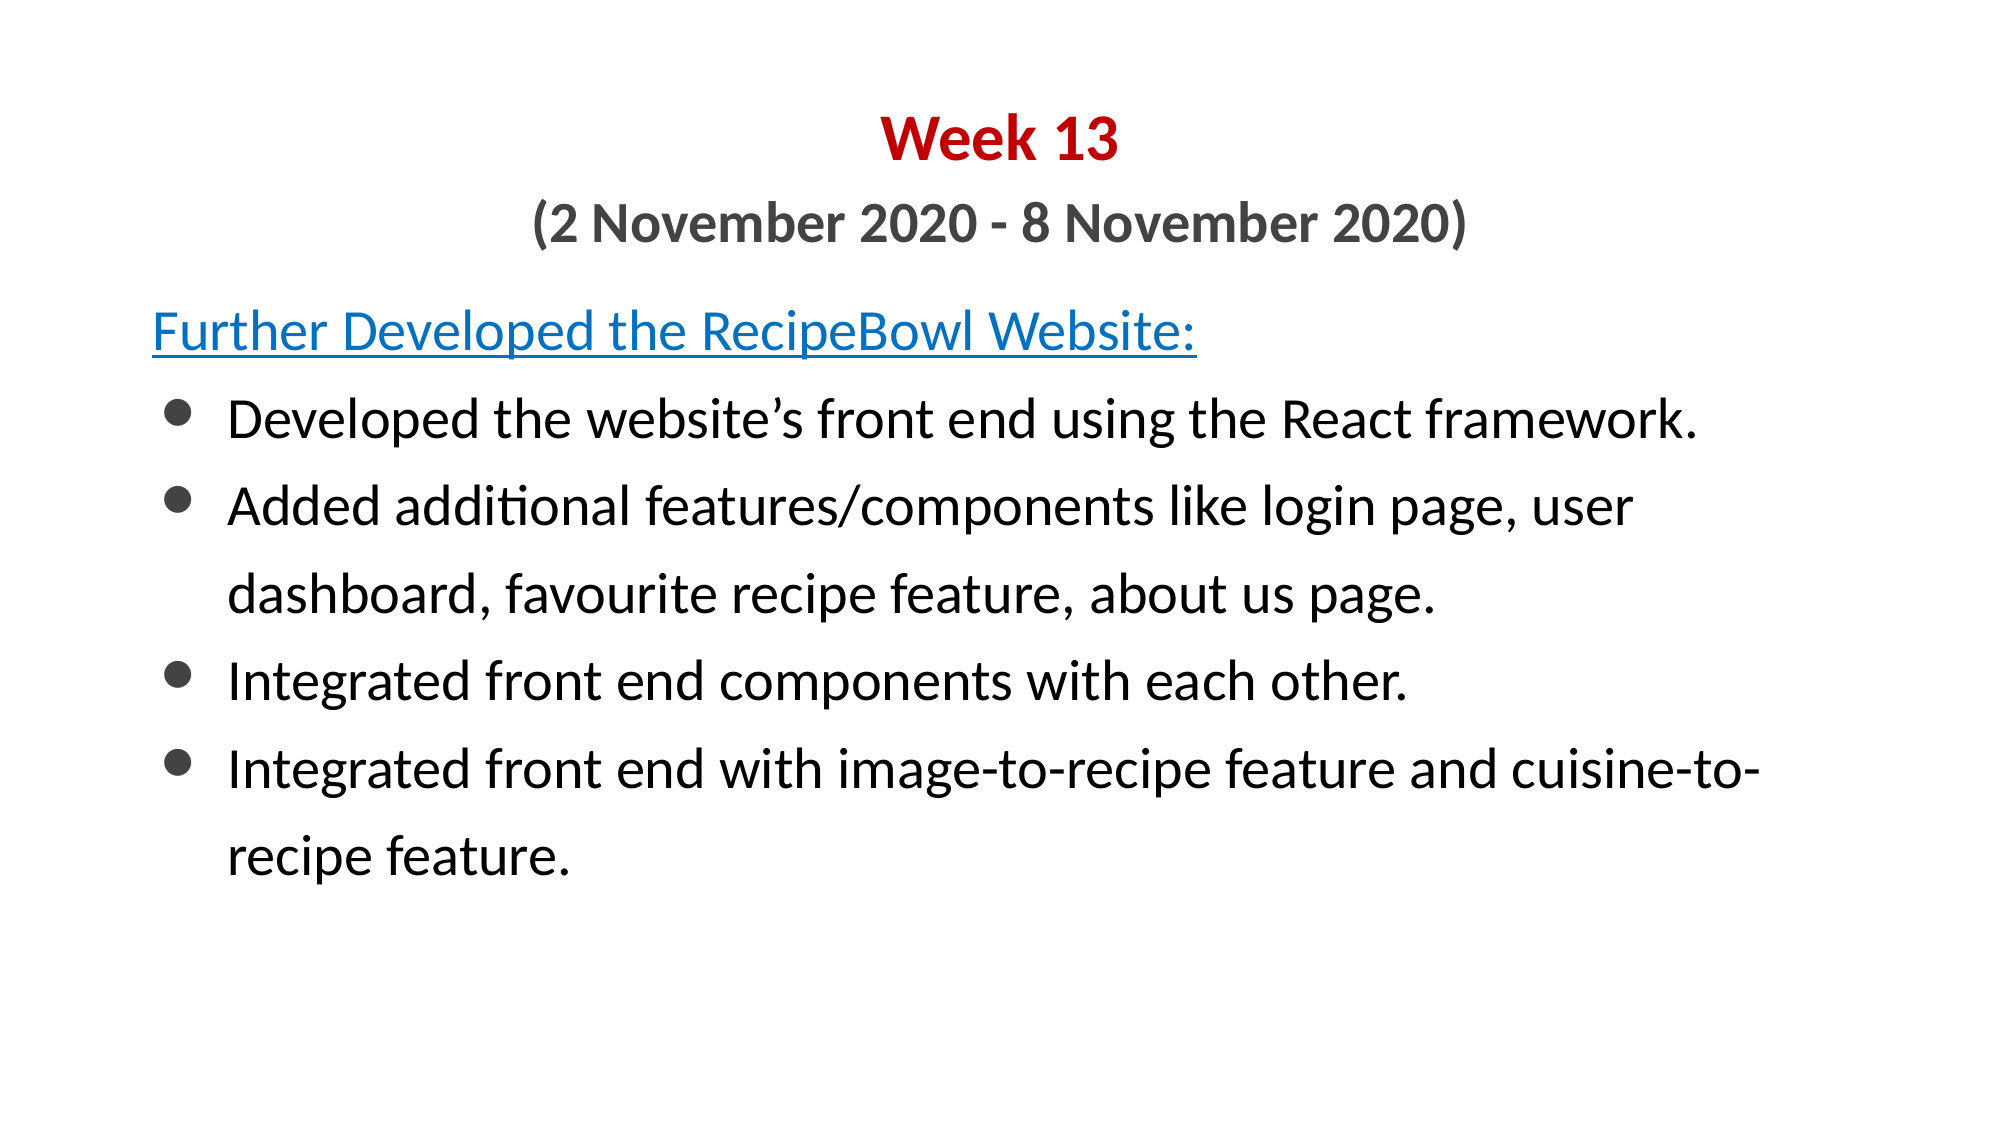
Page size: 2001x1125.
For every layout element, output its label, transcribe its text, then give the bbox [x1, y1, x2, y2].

list Week 13 (2 November 2020 - 8 November 2020) Further Developed the RecipeBowl Website: Developed the website’s front end using the React framework. Added additional features/components like login page, user dashboard, favourite recipe feature, about us page. Integrated front end components with each other. Integrated front end with image-to-recipe feature and cuisine-to-recipe feature. [137, 74, 1863, 1039]
